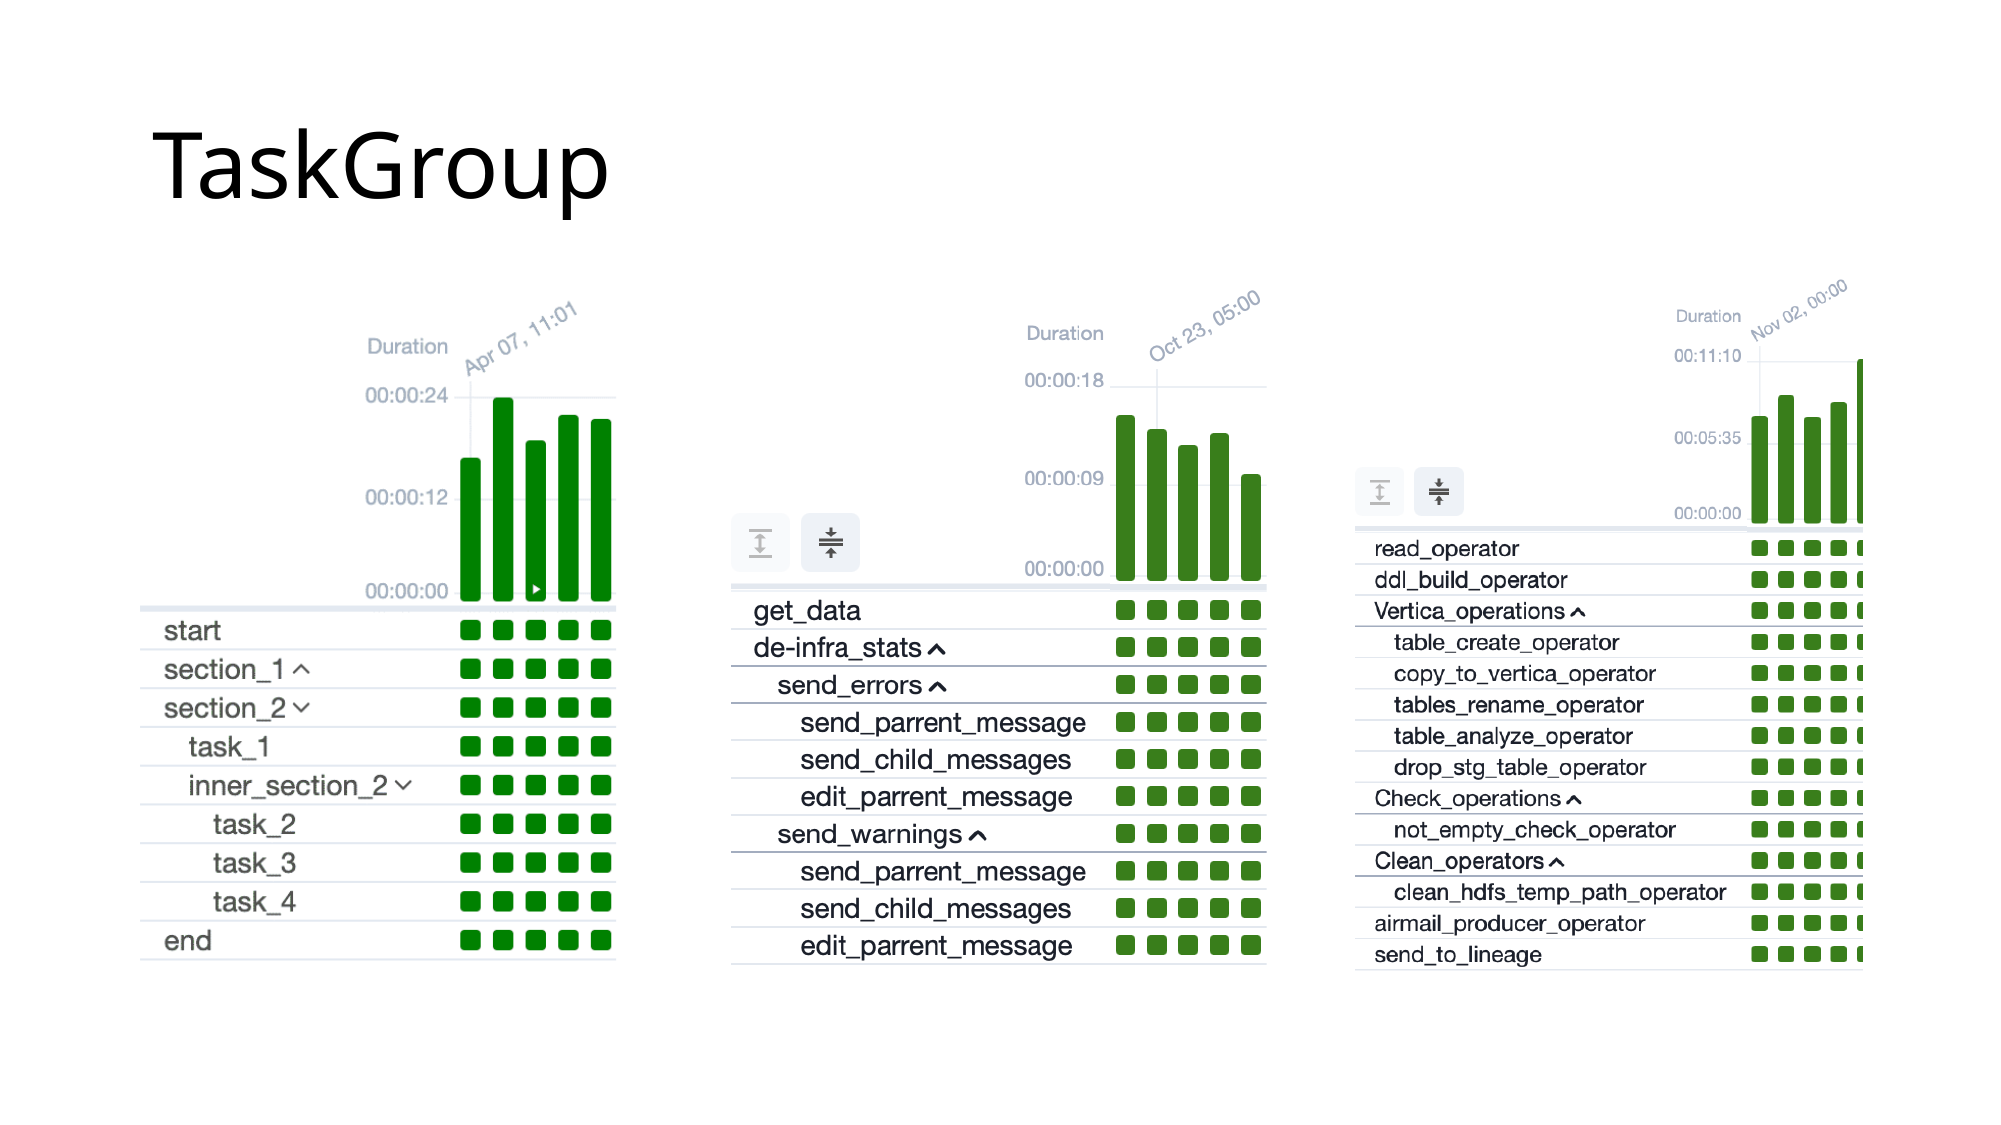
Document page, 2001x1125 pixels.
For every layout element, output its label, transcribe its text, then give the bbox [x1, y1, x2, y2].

picture [703, 263, 1267, 980]
title TaskGroup [137, 59, 1863, 278]
picture [1353, 247, 1863, 980]
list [137, 269, 617, 987]
